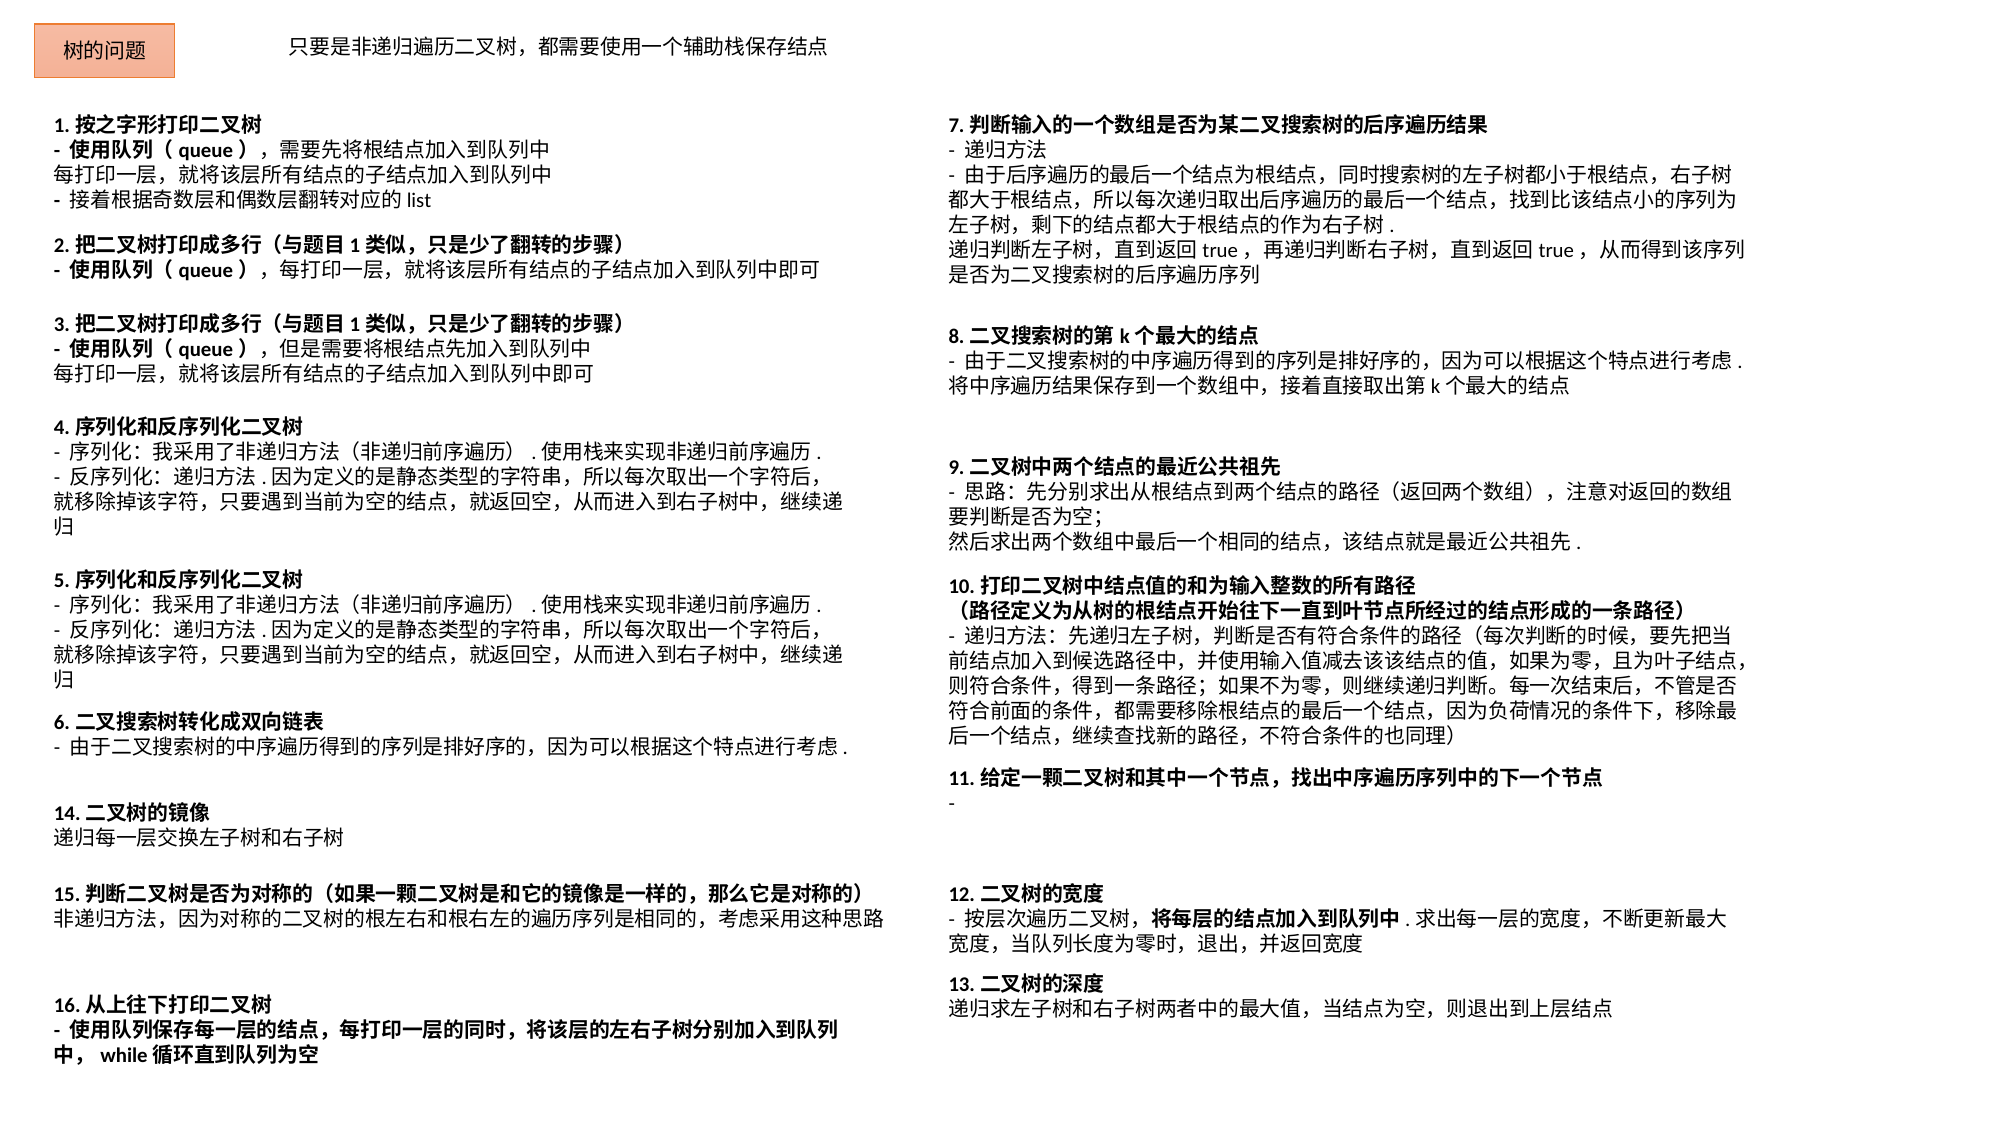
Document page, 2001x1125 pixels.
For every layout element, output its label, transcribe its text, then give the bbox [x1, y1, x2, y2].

text_box 15.判断二叉树是否为对称的（如果一颗二叉树是和它的镜像是一样的，那么它是对称的） 非递归方法，因为对称的二叉树的根左右和根右左的遍历序列是相同的，考虑采用这种思路 [38, 872, 901, 938]
text_box 5.序列化和反序列化二叉树 - 序列化：我采用了非递归方法（非递归前序遍历）.使用栈来实现非递归前序遍历. - 反序列化：递归方法.因为定义的是静态类型的字符串，所以每次取出一个字符后，就移除掉该字符，只要遇到当前为空的结点，就返回空，从而进入到右子树中，继续递归 [39, 558, 867, 699]
text_box 14.二叉树的镜像 递归每一层交换左子树和右子树 [39, 791, 867, 857]
text_box 树的问题 [34, 23, 175, 78]
text_box 13.二叉树的深度 递归求左子树和右子树两者中的最大值，当结点为空，则退出到上层结点 [933, 963, 1762, 1029]
text_box 7.判断输入的一个数组是否为某二叉搜索树的后序遍历结果 - 递归方法 - 由于后序遍历的最后一个结点为根结点，同时搜索树的左子树都小于根结点，右子树都大于根结点，所以每次递归取出后序遍历的最后一个结点，找到比该结点小的序列为左子树，剩下的结点都大于根结点的作为右子树. 递归判断左子树，直到返回true，再递归判断右子树，直到返回true，从而得到该序列是否为二叉搜索树的后序遍历序列 [933, 104, 1762, 294]
text_box 9.二叉树中两个结点的最近公共祖先 - 思路：先分别求出从根结点到两个结点的路径（返回两个数组），注意对返回的数组要判断是否为空； 然后求出两个数组中最后一个相同的结点，该结点就是最近公共祖先. [933, 446, 1762, 562]
text_box 只要是非递归遍历二叉树，都需要使用一个辅助栈保存结点 [274, 26, 867, 67]
text_box 11.给定一颗二叉树和其中一个节点，找出中序遍历序列中的下一个节点 - [933, 756, 1762, 847]
text_box 4.序列化和反序列化二叉树 - 序列化：我采用了非递归方法（非递归前序遍历）.使用栈来实现非递归前序遍历. - 反序列化：递归方法.因为定义的是静态类型的字符串，所以每次取出一个字符后，就移除掉该字符，只要遇到当前为空的结点，就返回空，从而进入到右子树中，继续递归 [39, 406, 867, 547]
text_box 12.二叉树的宽度 - 按层次遍历二叉树，将每层的结点加入到队列中.求出每一层的宽度，不断更新最大宽度，当队列长度为零时，退出，并返回宽度 [933, 873, 1762, 963]
text_box 16.从上往下打印二叉树 - 使用队列保存每一层的结点，每打印一层的同时，将该层的左右子树分别加入到队列中，while循环直到队列为空 [39, 984, 857, 1075]
text_box 8.二叉搜索树的第k个最大的结点 - 由于二叉搜索树的中序遍历得到的序列是排好序的，因为可以根据这个特点进行考虑. 将中序遍历结果保存到一个数组中，接着直接取出第k个最大的结点 [933, 315, 1762, 406]
text_box 6.二叉搜索树转化成双向链表 - 由于二叉搜索树的中序遍历得到的序列是排好序的，因为可以根据这个特点进行考虑. [39, 701, 867, 791]
text_box 3.把二叉树打印成多行（与题目1类似，只是少了翻转的步骤） - 使用队列（queue），但是需要将根结点先加入到队列中 每打印一层，就将该层所有结点的子结点加入到队列中即可 [39, 303, 857, 393]
text_box 1.按之字形打印二叉树 - 使用队列（queue），需要先将根结点加入到队列中 每打印一层，就将该层所有结点的子结点加入到队列中 - 接着根据奇数层和偶数层翻转对应的list [39, 104, 829, 219]
text_box 2.把二叉树打印成多行（与题目1类似，只是少了翻转的步骤） - 使用队列（queue），每打印一层，就将该层所有结点的子结点加入到队列中即可 [39, 224, 857, 289]
text_box 10.打印二叉树中结点值的和为输入整数的所有路径 （路径定义为从树的根结点开始往下一直到叶节点所经过的结点形成的一条路径） - 递归方法：先递归左子树，判断是否有符合条件的路径（每次判断的时候，要先把当前结点加入到候选路径中，并使用输入值减去该该结点的值，如果为零，且为叶子结点，则符合条件，得到一条路径；如果不为零，则继续递归判断。每一次结束后，不管是否符合前面的条件，都需要移除根结点的最后一个结点，因为负荷情况的条件下，移除最后一个结点，继续查找新的路径，不符合条件的也同理） [933, 565, 1762, 755]
